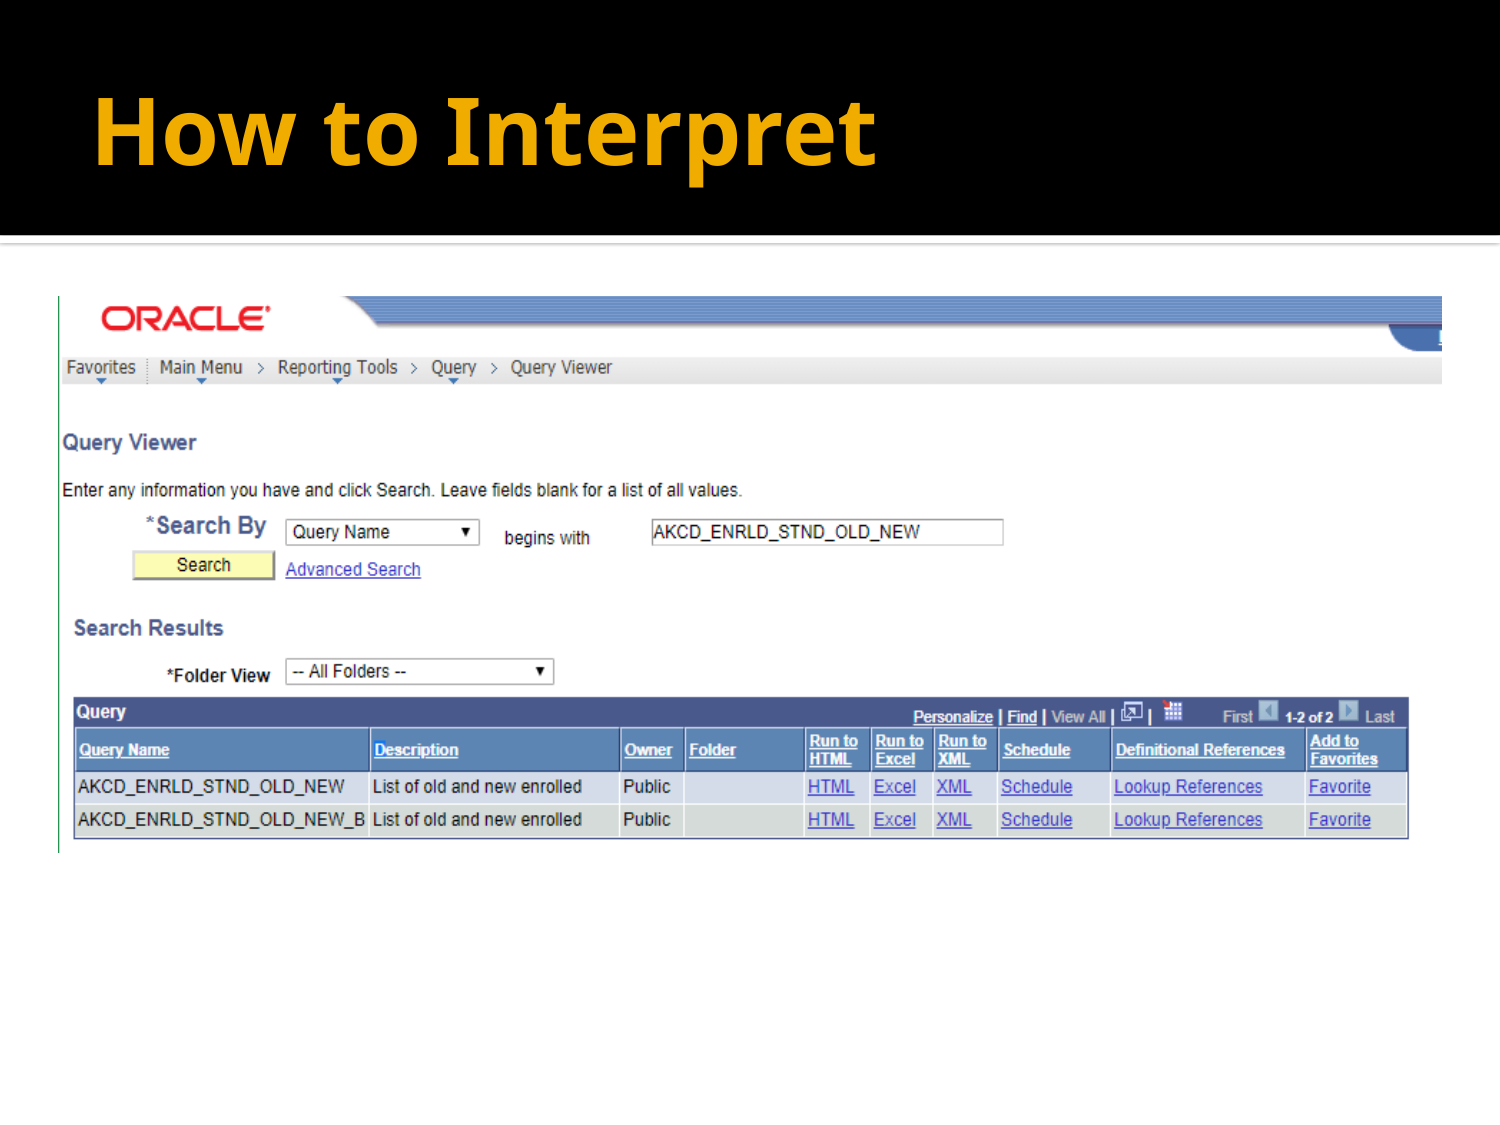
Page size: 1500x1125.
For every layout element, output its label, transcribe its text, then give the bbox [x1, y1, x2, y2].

title How to Interpret [75, 25, 1425, 231]
picture [58, 296, 1442, 854]
